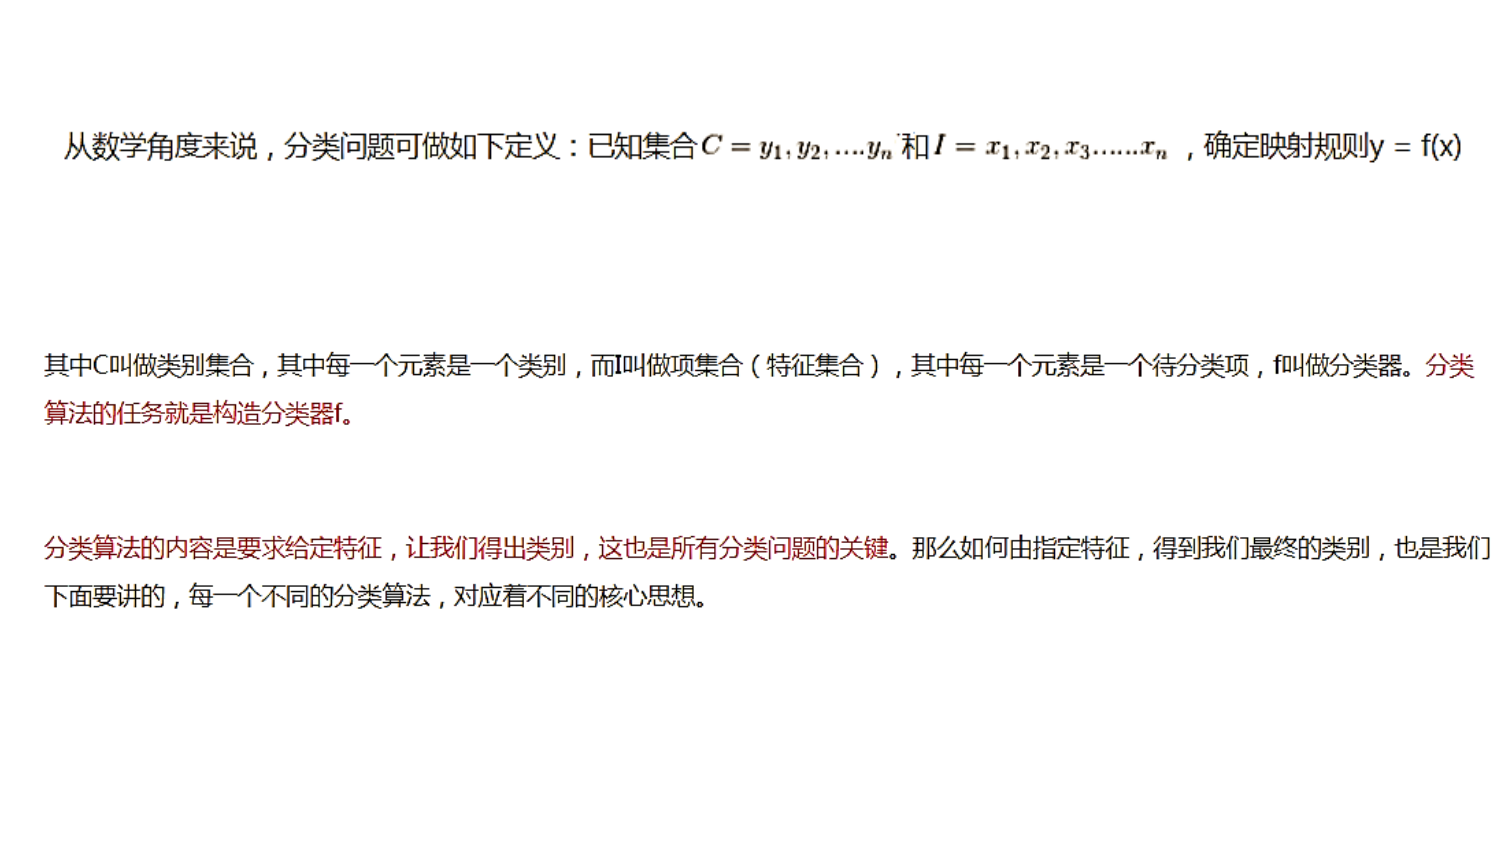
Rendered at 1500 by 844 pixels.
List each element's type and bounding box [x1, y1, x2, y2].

picture [56, 102, 1470, 177]
picture [20, 337, 1500, 635]
